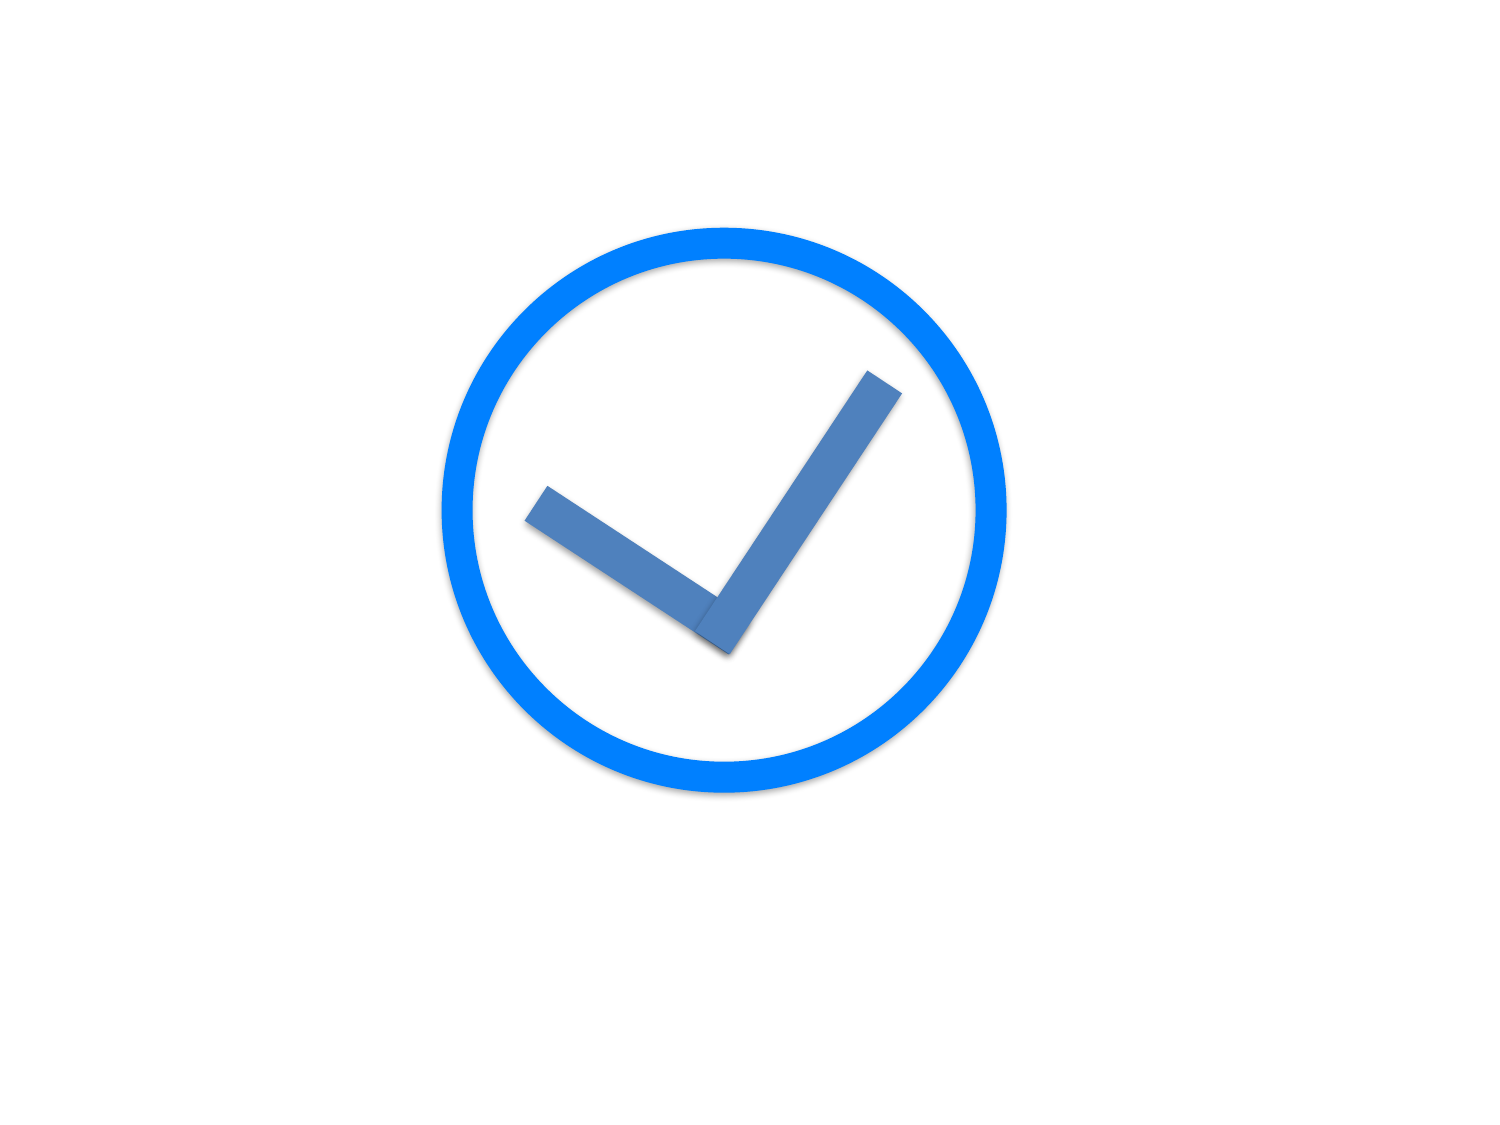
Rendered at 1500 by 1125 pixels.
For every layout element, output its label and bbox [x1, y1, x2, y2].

text_box [535, 503, 707, 638]
text_box [712, 381, 885, 643]
text_box [440, 226, 1008, 794]
